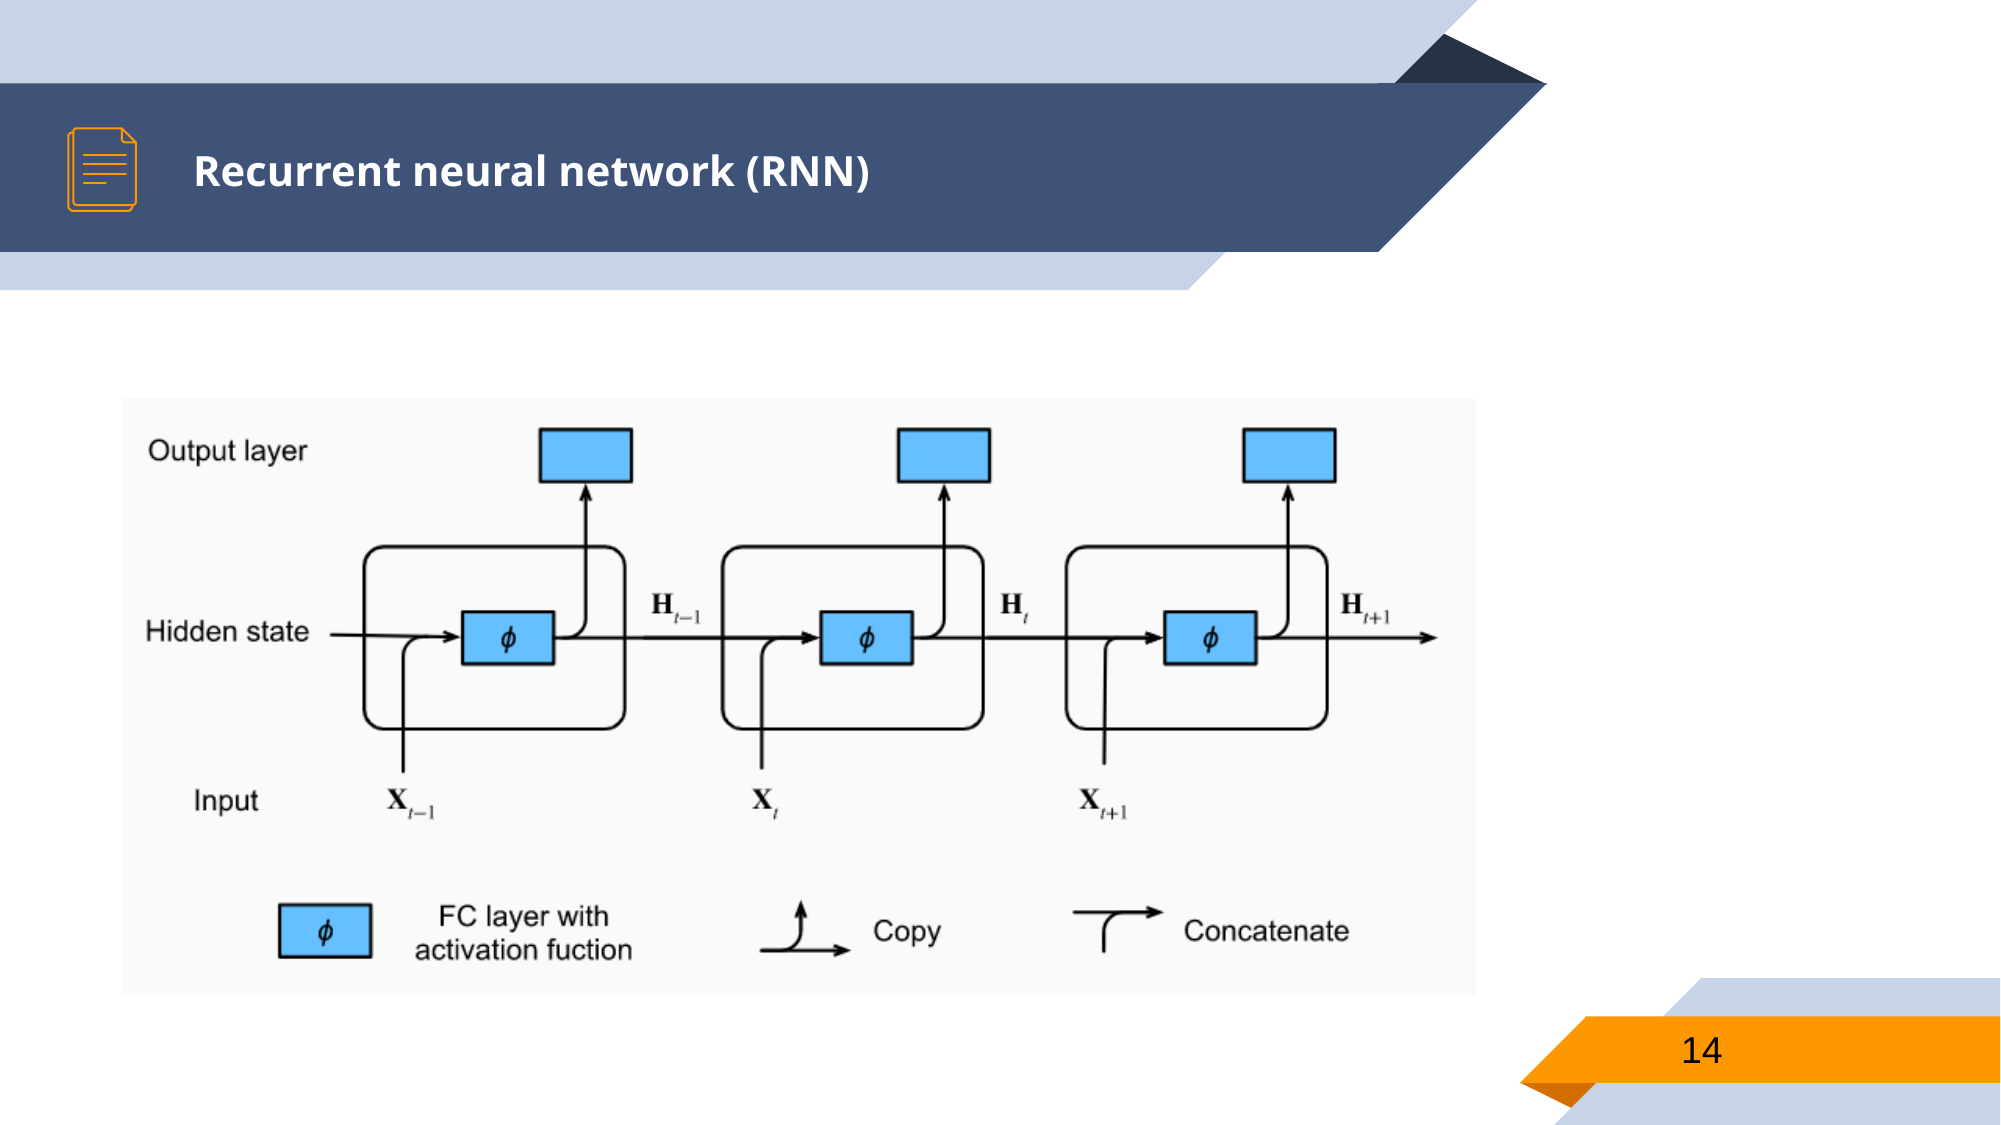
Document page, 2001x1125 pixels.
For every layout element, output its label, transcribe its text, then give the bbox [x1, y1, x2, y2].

slide_number 14 [1666, 1014, 1992, 1084]
title Recurrent neural network (RNN) [178, 85, 1380, 254]
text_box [68, 128, 137, 212]
picture [121, 397, 1476, 996]
